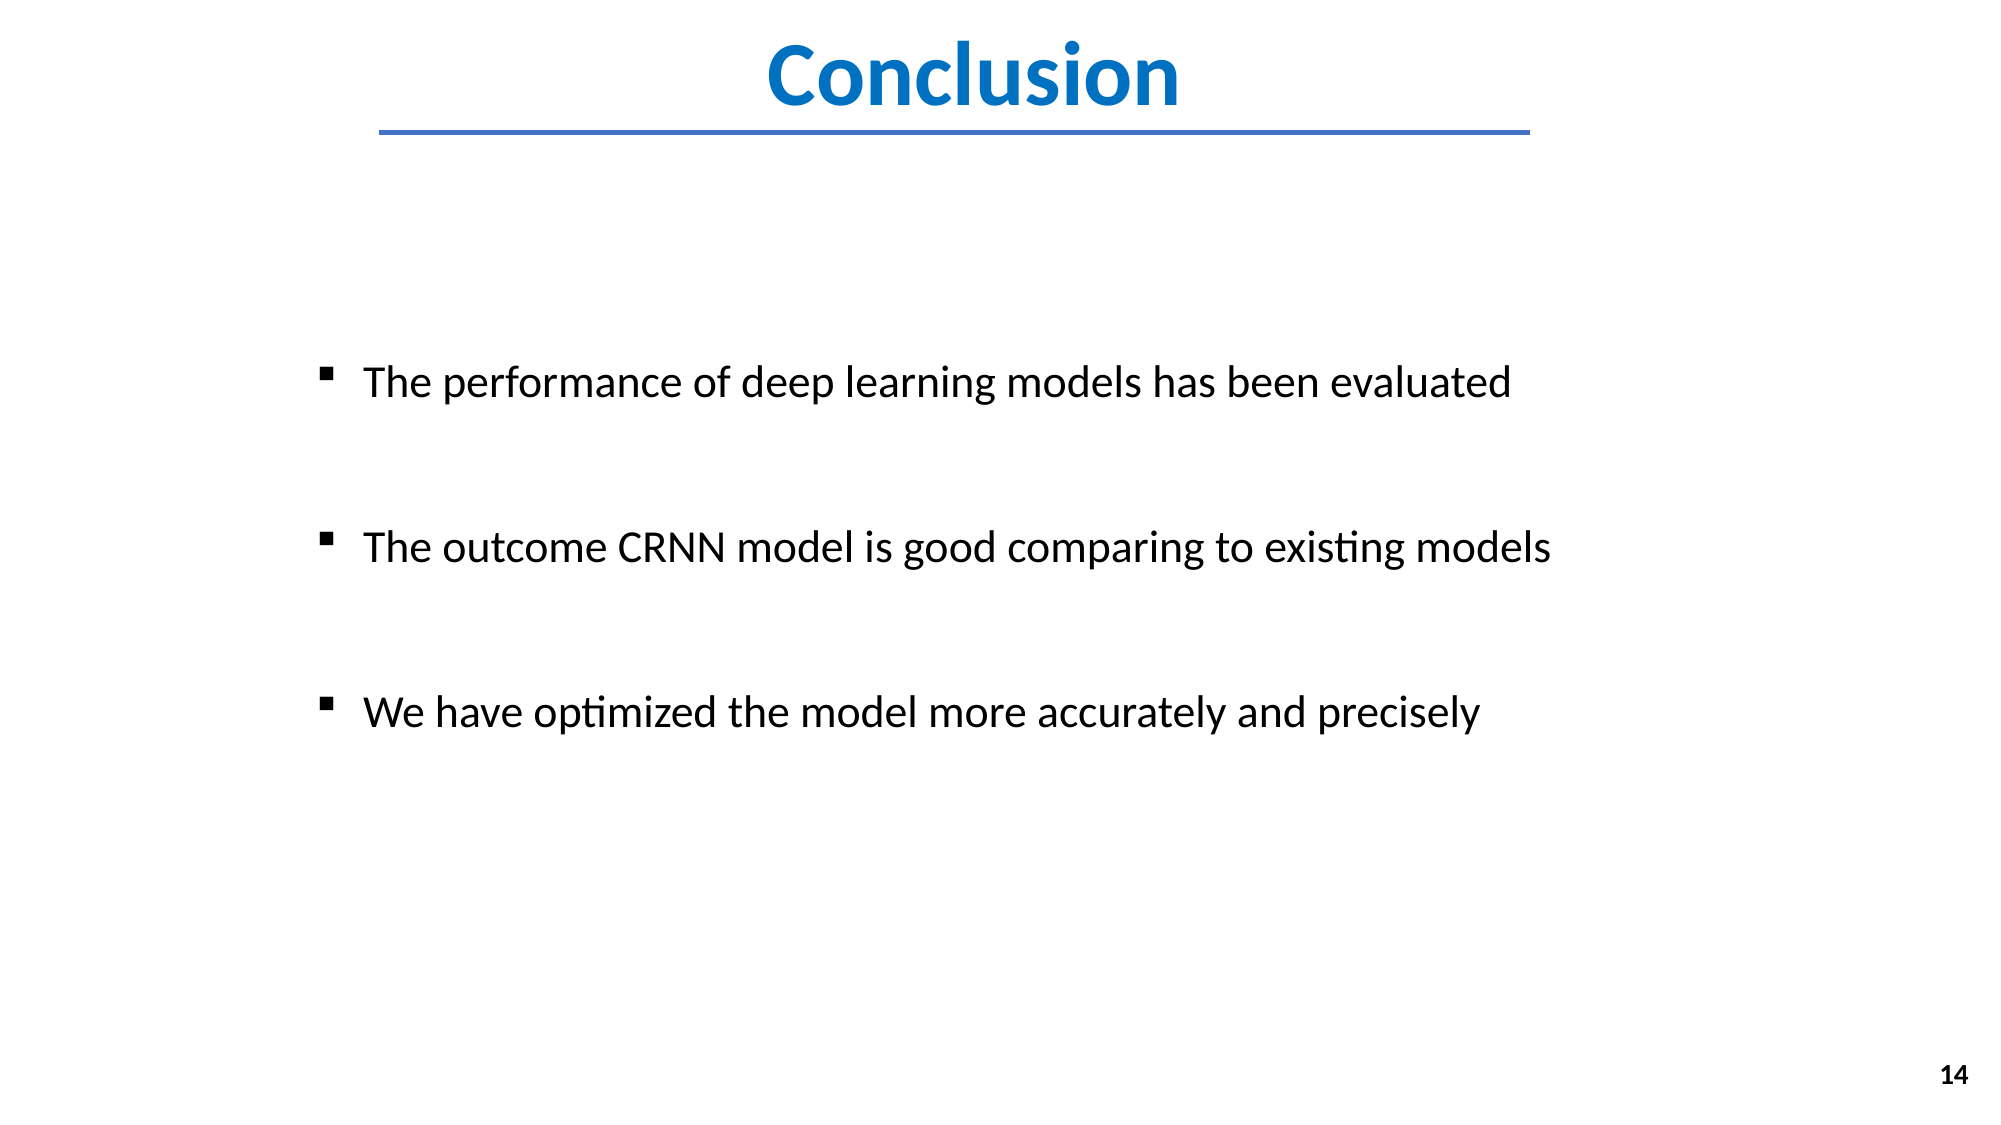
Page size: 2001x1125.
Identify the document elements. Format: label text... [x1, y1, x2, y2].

text_box The performance of deep learning models has been evaluated The outcome CRNN model is good comparing to existing models We have optimized the model more accurately and precisely [301, 234, 1768, 1125]
slide_number 14 [1895, 1042, 1984, 1103]
text_box Conclusion [273, 6, 1677, 131]
